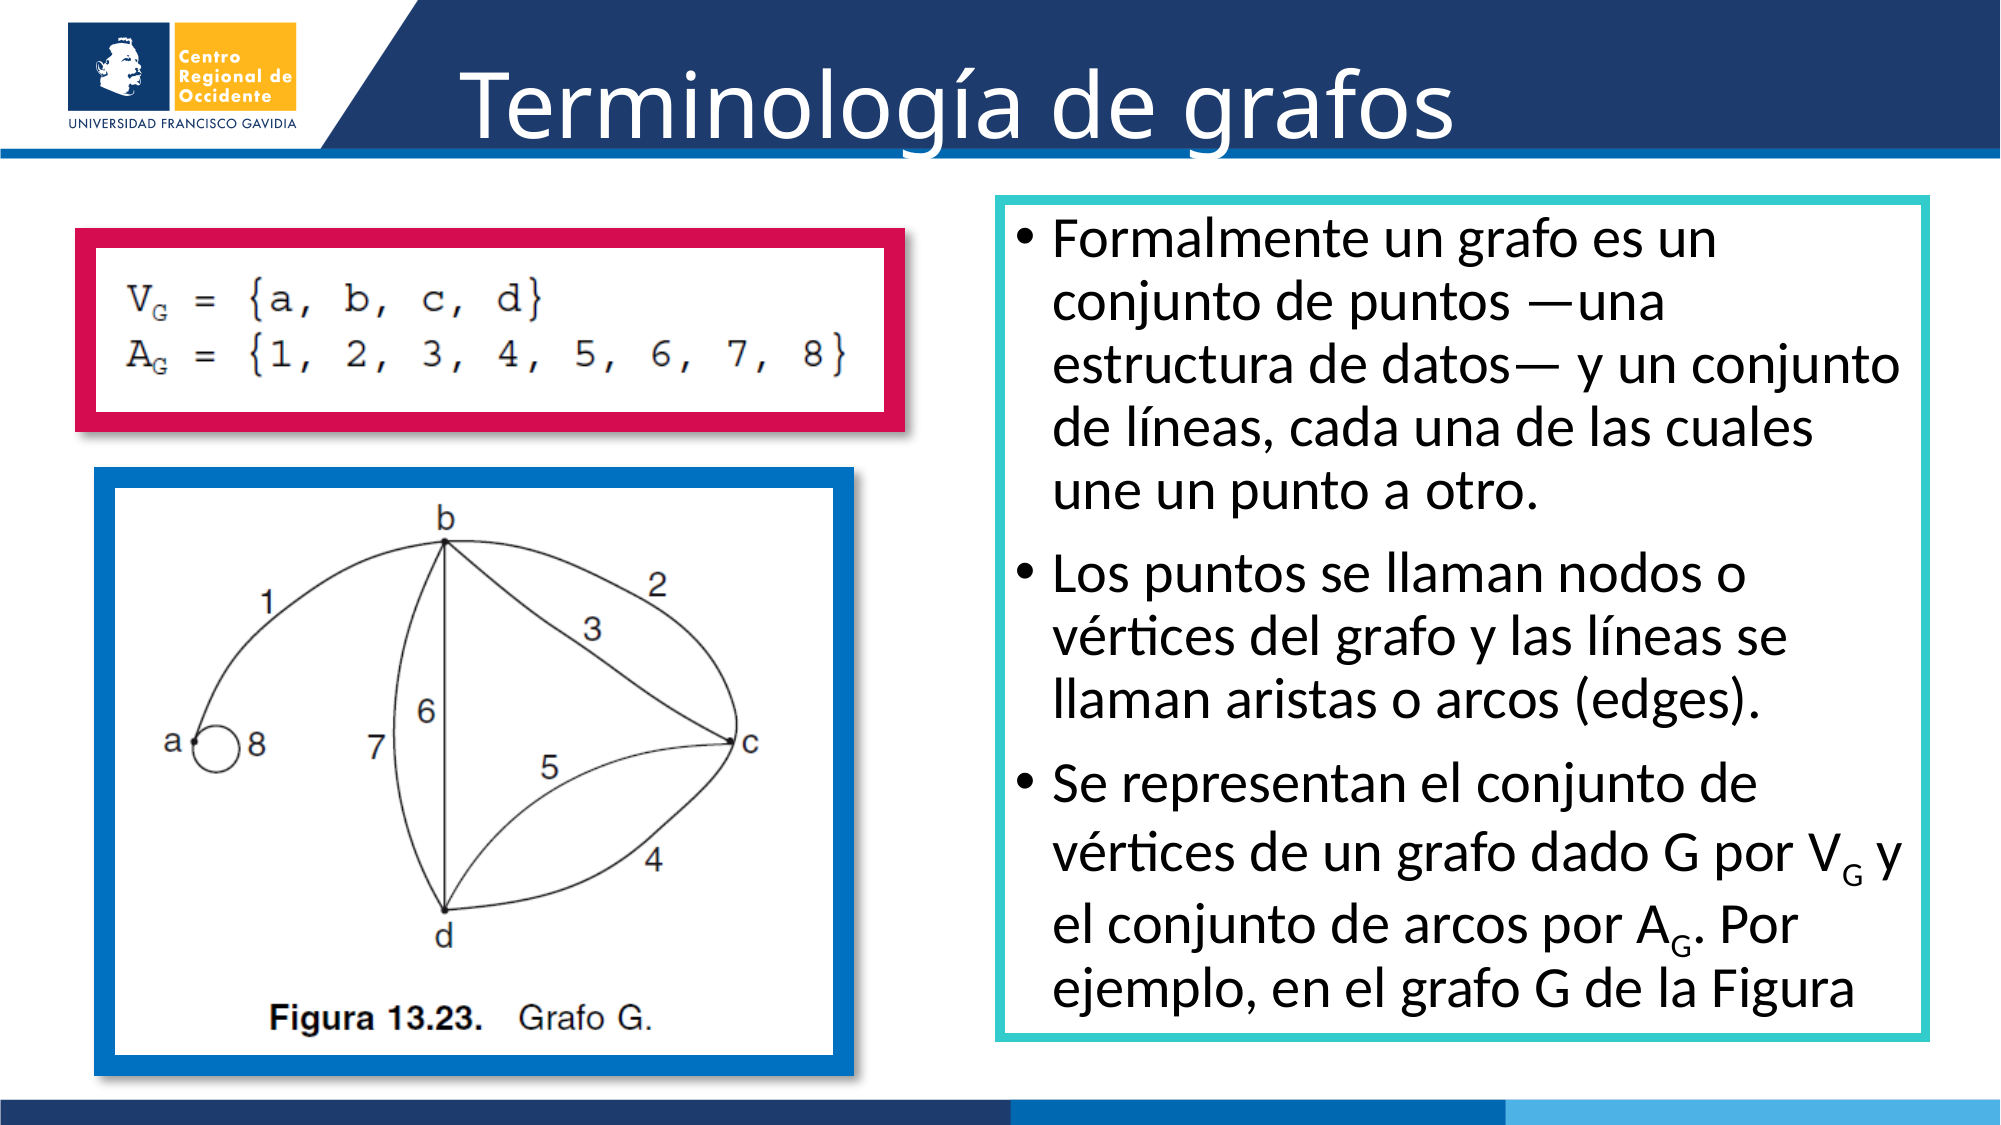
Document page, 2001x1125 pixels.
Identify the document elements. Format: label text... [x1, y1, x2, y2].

title Terminología de grafos [444, 0, 1823, 218]
picture [0, 0, 2001, 1125]
list Formalmente un grafo es un conjunto de puntos —una estructura de datos— y un conjunto de líneas, cada una de las cuales une un punto a otro. Los puntos se llaman nodos o vértices del grafo y las líneas se llaman aristas o arcos (edges). Se representan el conjunto de vértices de un grafo dado G por VG y el conjunto de arcos por AG. Por ejemplo, en el grafo G de la Figura [999, 199, 1926, 1039]
